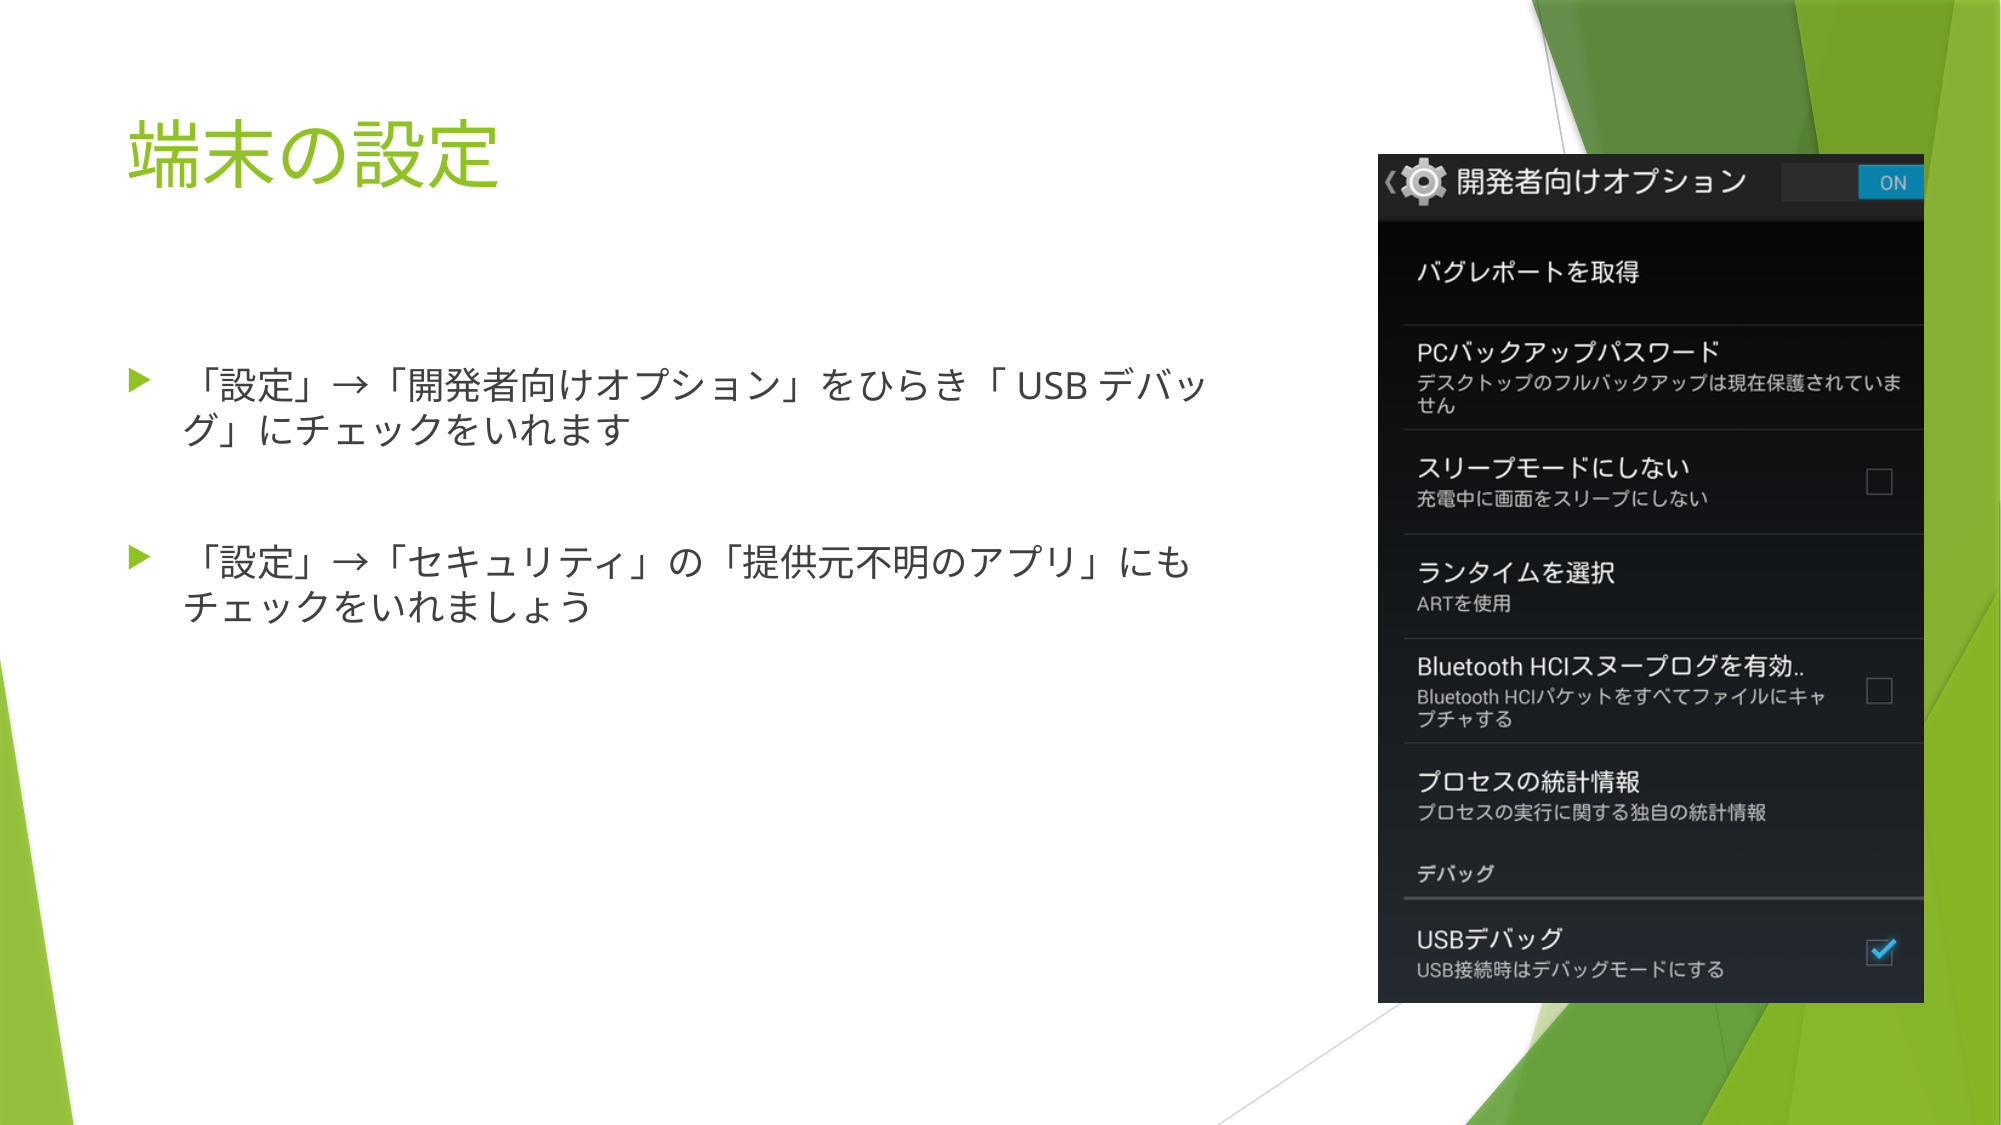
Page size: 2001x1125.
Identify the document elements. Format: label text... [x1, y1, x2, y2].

picture [1881, 176, 1892, 190]
picture [1900, 176, 1905, 190]
list 「設定」→「開発者向けオプション」をひらき「USBデバッグ」にチェックをいれます 「設定」→「セキュリティ」の「提供元不明のアプリ」にもチェックをいれましょう [111, 354, 1237, 992]
title 端末の設定 [111, 99, 1522, 317]
picture [1895, 176, 1900, 189]
picture [1377, 153, 1925, 1004]
